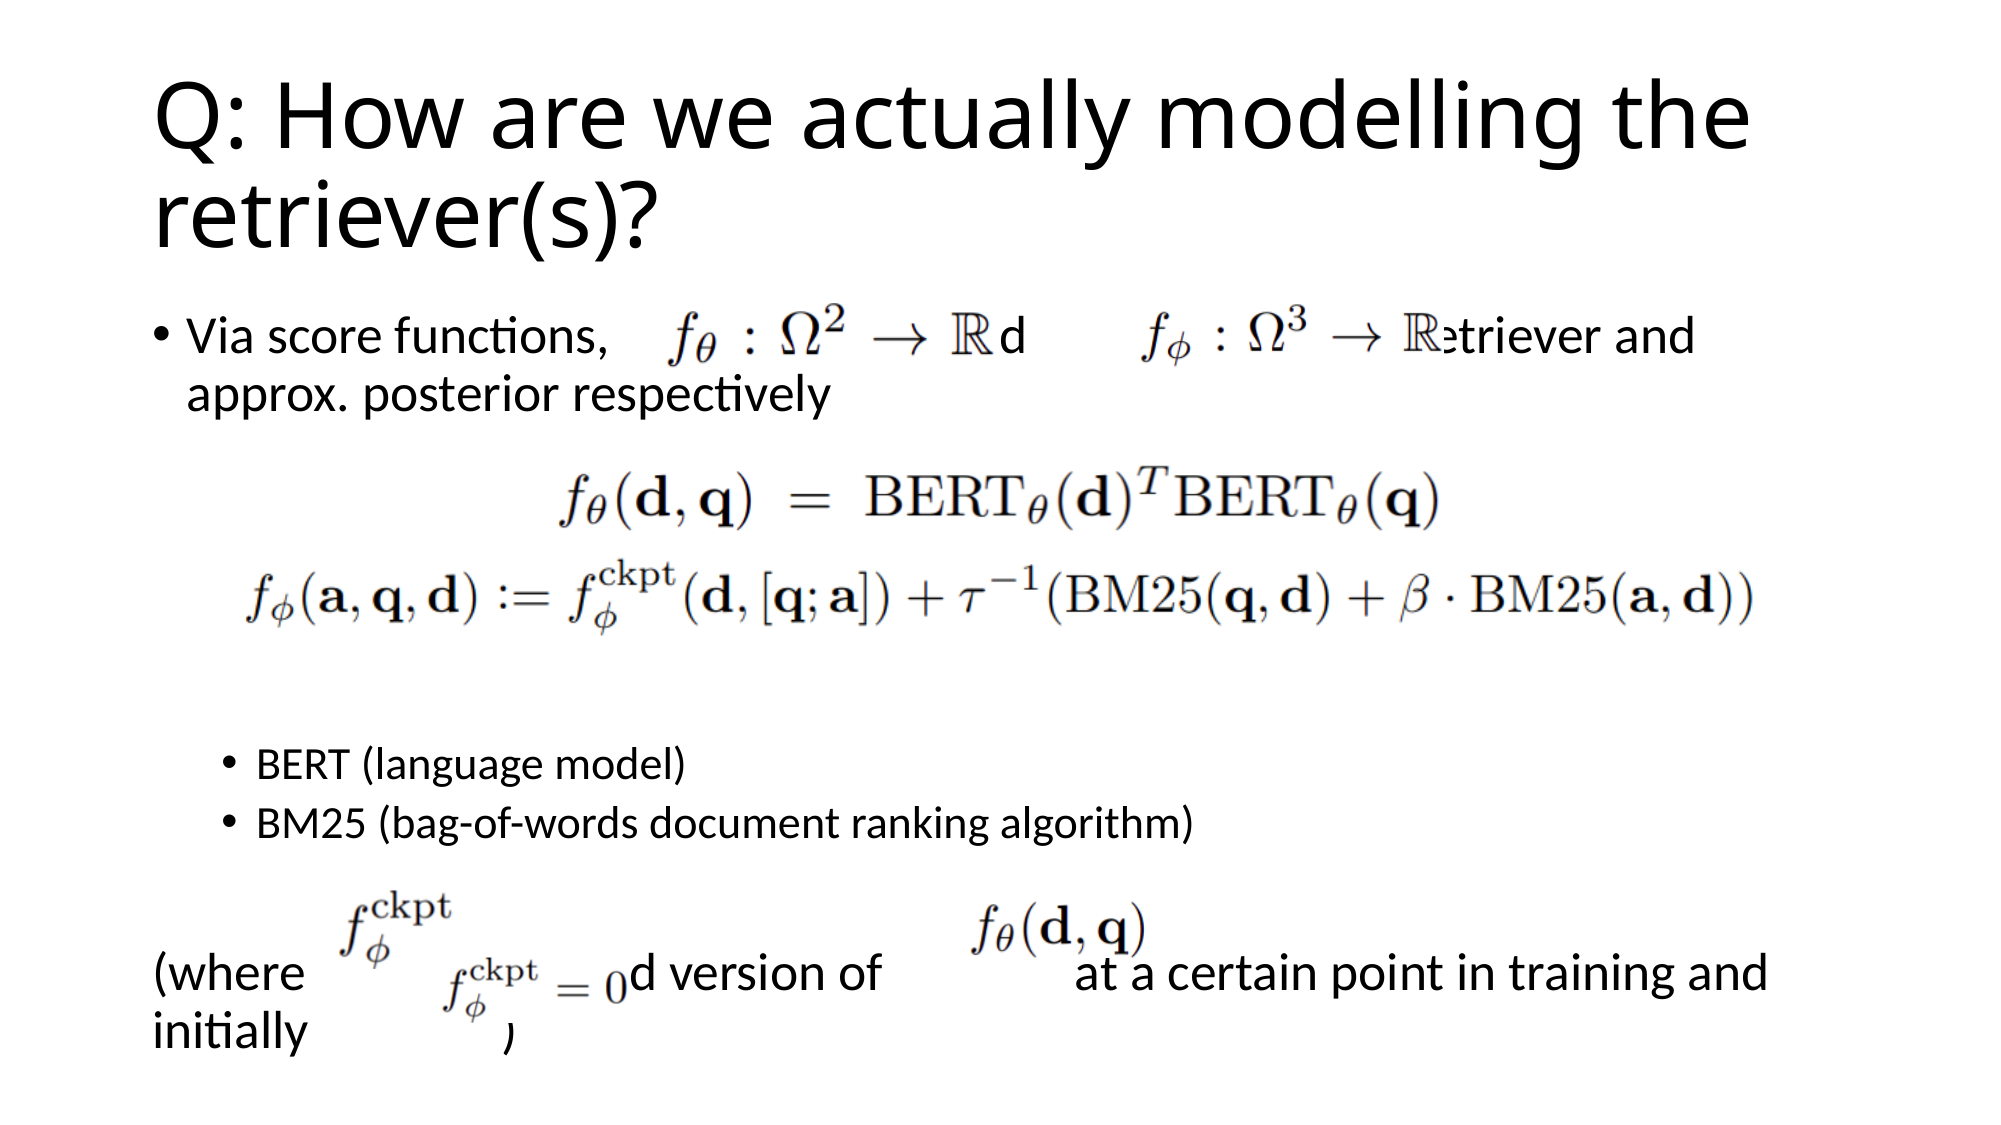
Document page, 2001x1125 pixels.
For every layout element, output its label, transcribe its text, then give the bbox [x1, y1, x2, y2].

picture [550, 464, 1449, 532]
list Via score functions, and for retriever and approx. posterior respectively BERT (language model) BM25 (bag-of-words document ranking algorithm) (where is a saved version of at a certain point in training and initially ) [137, 299, 1863, 1073]
picture [962, 900, 1150, 958]
picture [234, 552, 1765, 639]
picture [658, 298, 1000, 369]
title Q: How are we actually modelling the retriever(s)? [137, 59, 1863, 278]
picture [328, 890, 630, 1023]
picture [1133, 296, 1444, 368]
